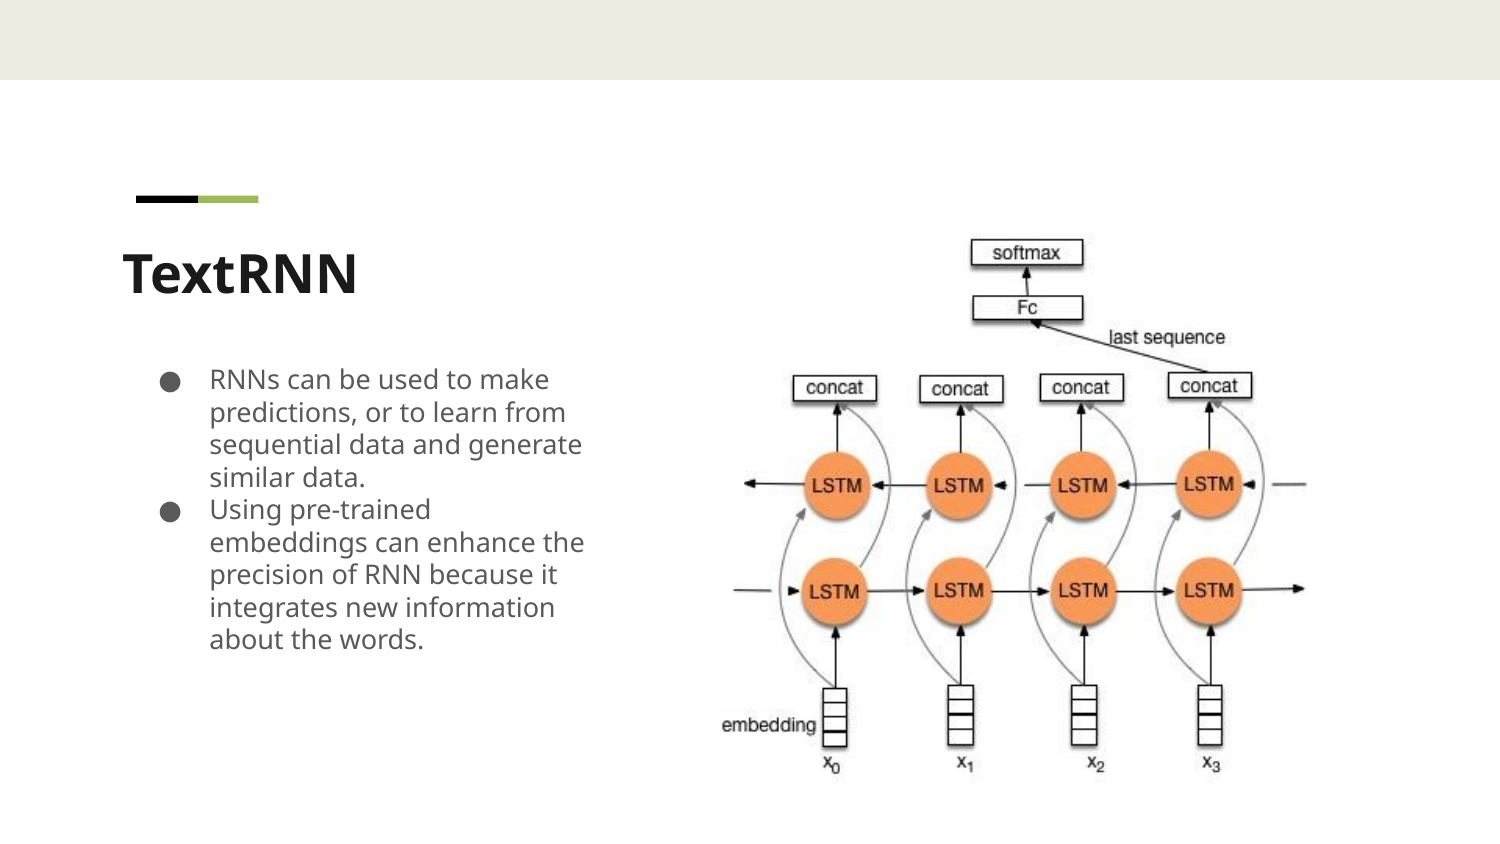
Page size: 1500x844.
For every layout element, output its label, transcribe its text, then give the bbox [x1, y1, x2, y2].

picture [657, 208, 1388, 811]
text_box TextRNN [108, 224, 610, 312]
text_box RNNs can be used to make predictions, or to learn from sequential data and generate similar data. Using pre-trained embeddings can enhance the precision of RNN because it integrates new information about the words. [119, 347, 601, 804]
